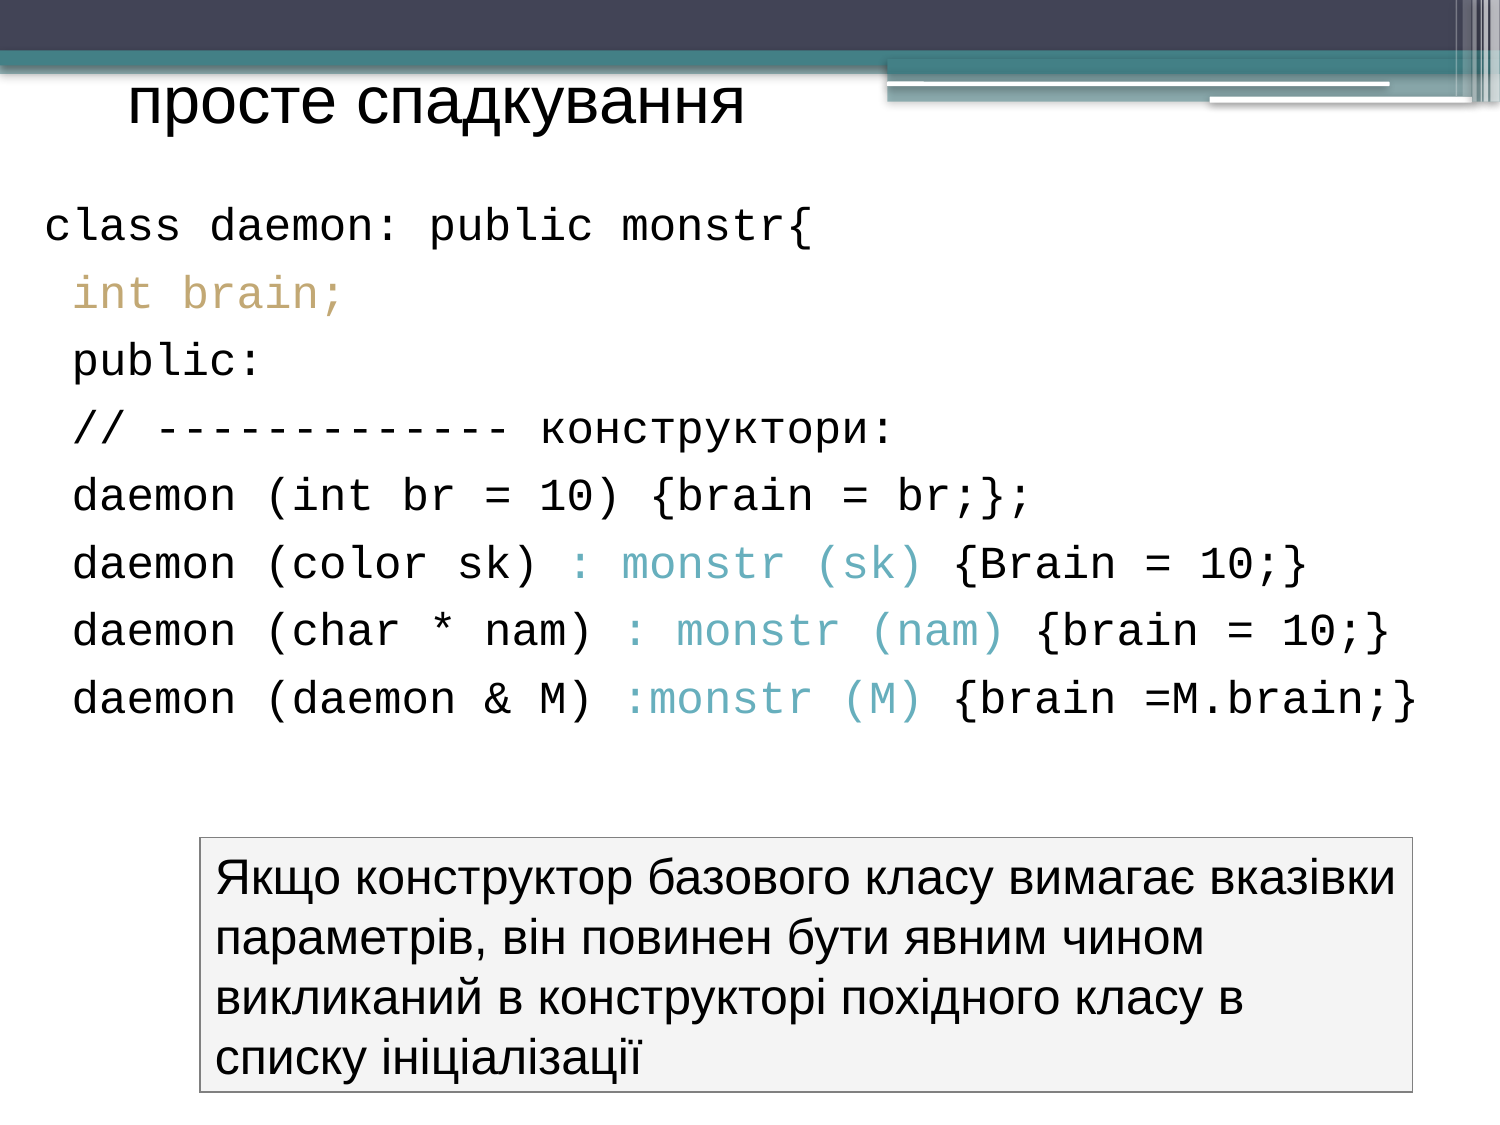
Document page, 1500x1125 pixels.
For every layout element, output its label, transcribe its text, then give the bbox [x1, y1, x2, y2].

text_box просте спадкування [112, 49, 938, 145]
text_box Якщо конструктор базового класу вимагає вказівки параметрів, він повинен бути явним чином викликаний в конструкторі похідного класу в списку ініціалізації [199, 837, 1413, 1093]
text_box class daemon: public monstr{ int brain; public: // ------------- конструктори: daemon (int br = 10) {brain = br;}; daemon (color sk) : monstr (sk) {Brain = 10;} daemon (char * nam) : monstr (nam) {brain = 10;} daemon (daemon & M) :monstr (M) {brain =M.brain;} [29, 187, 1500, 730]
